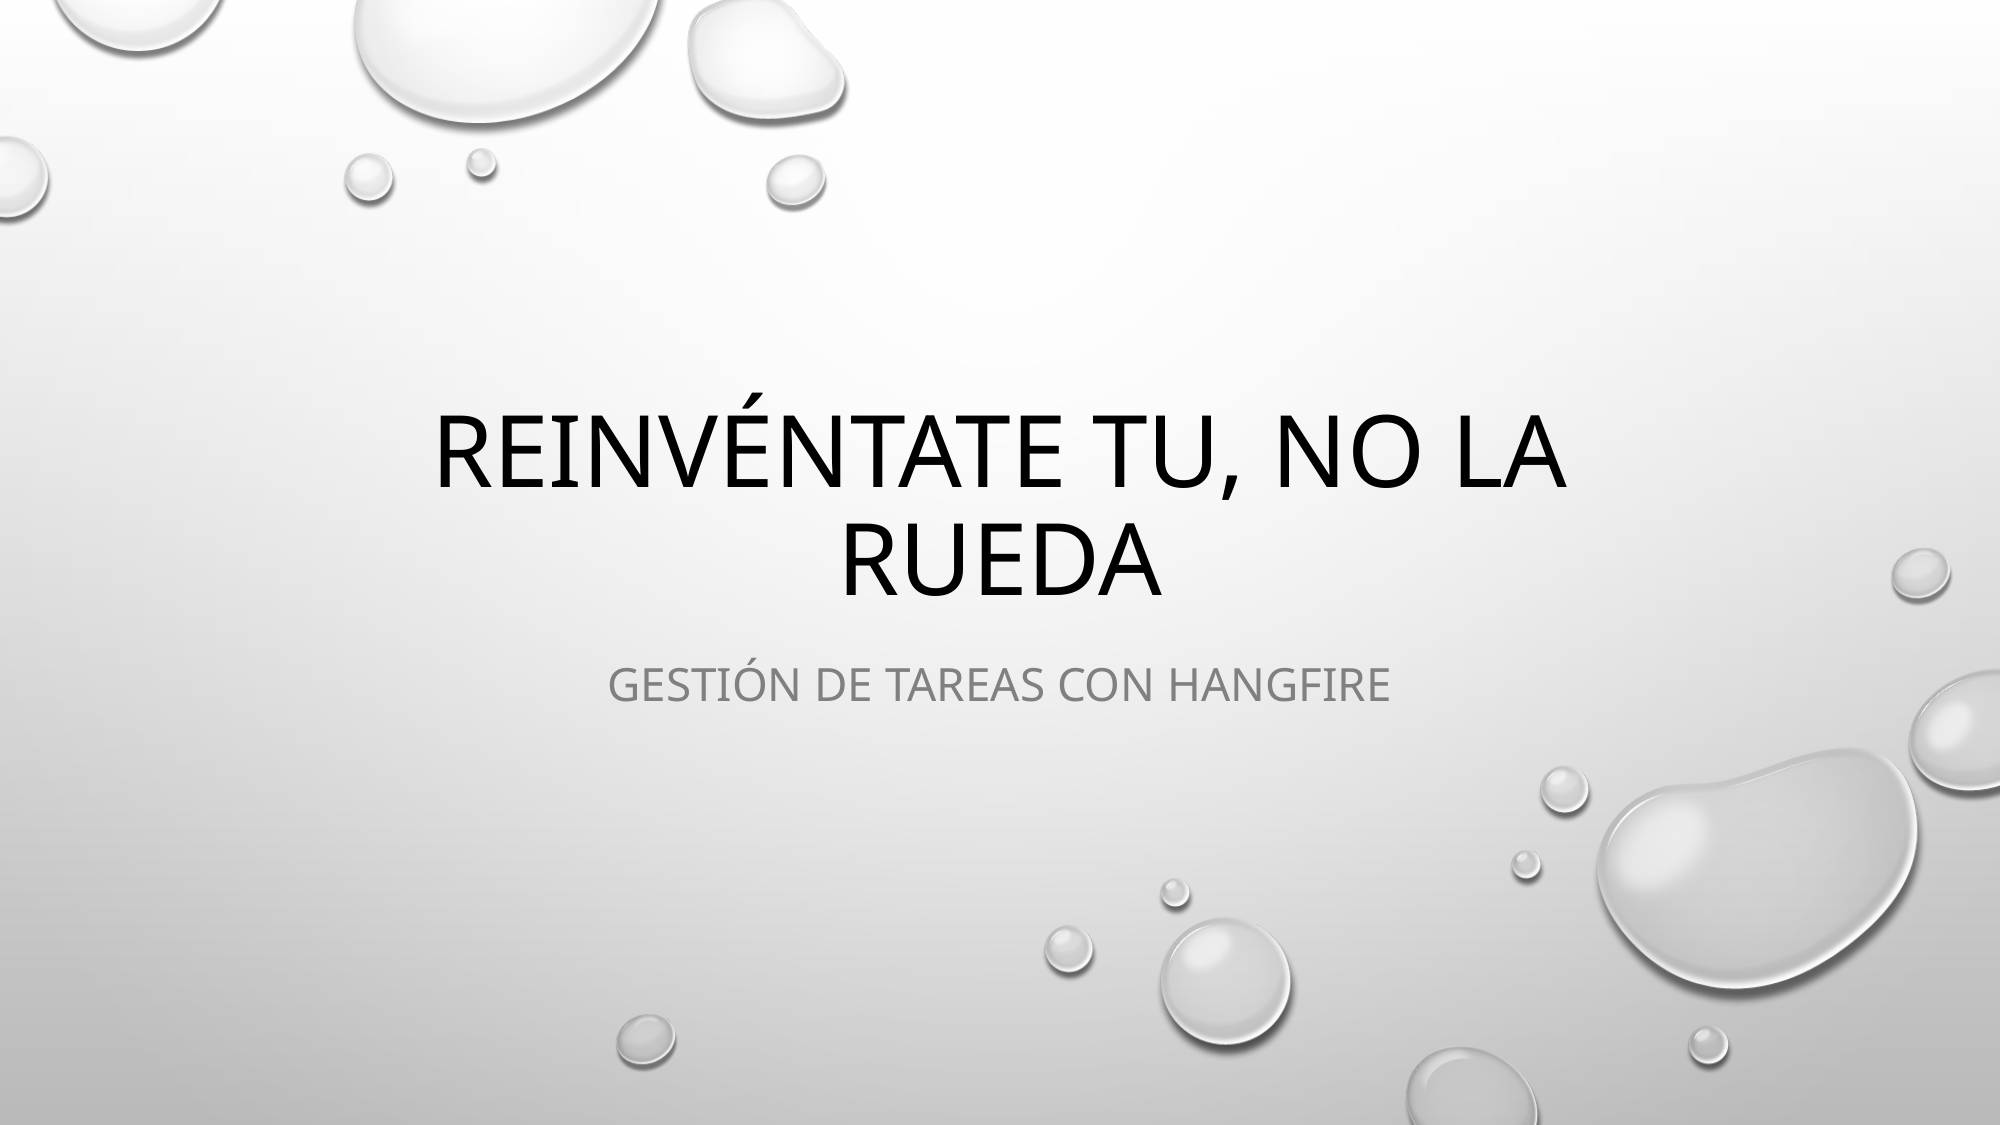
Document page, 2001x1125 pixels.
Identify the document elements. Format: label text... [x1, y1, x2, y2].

picture [0, 0, 2000, 1125]
subtitle Gestión de tareas con hangfire [287, 637, 1713, 863]
title Reinvéntate tu, no la rueda [287, 213, 1713, 625]
